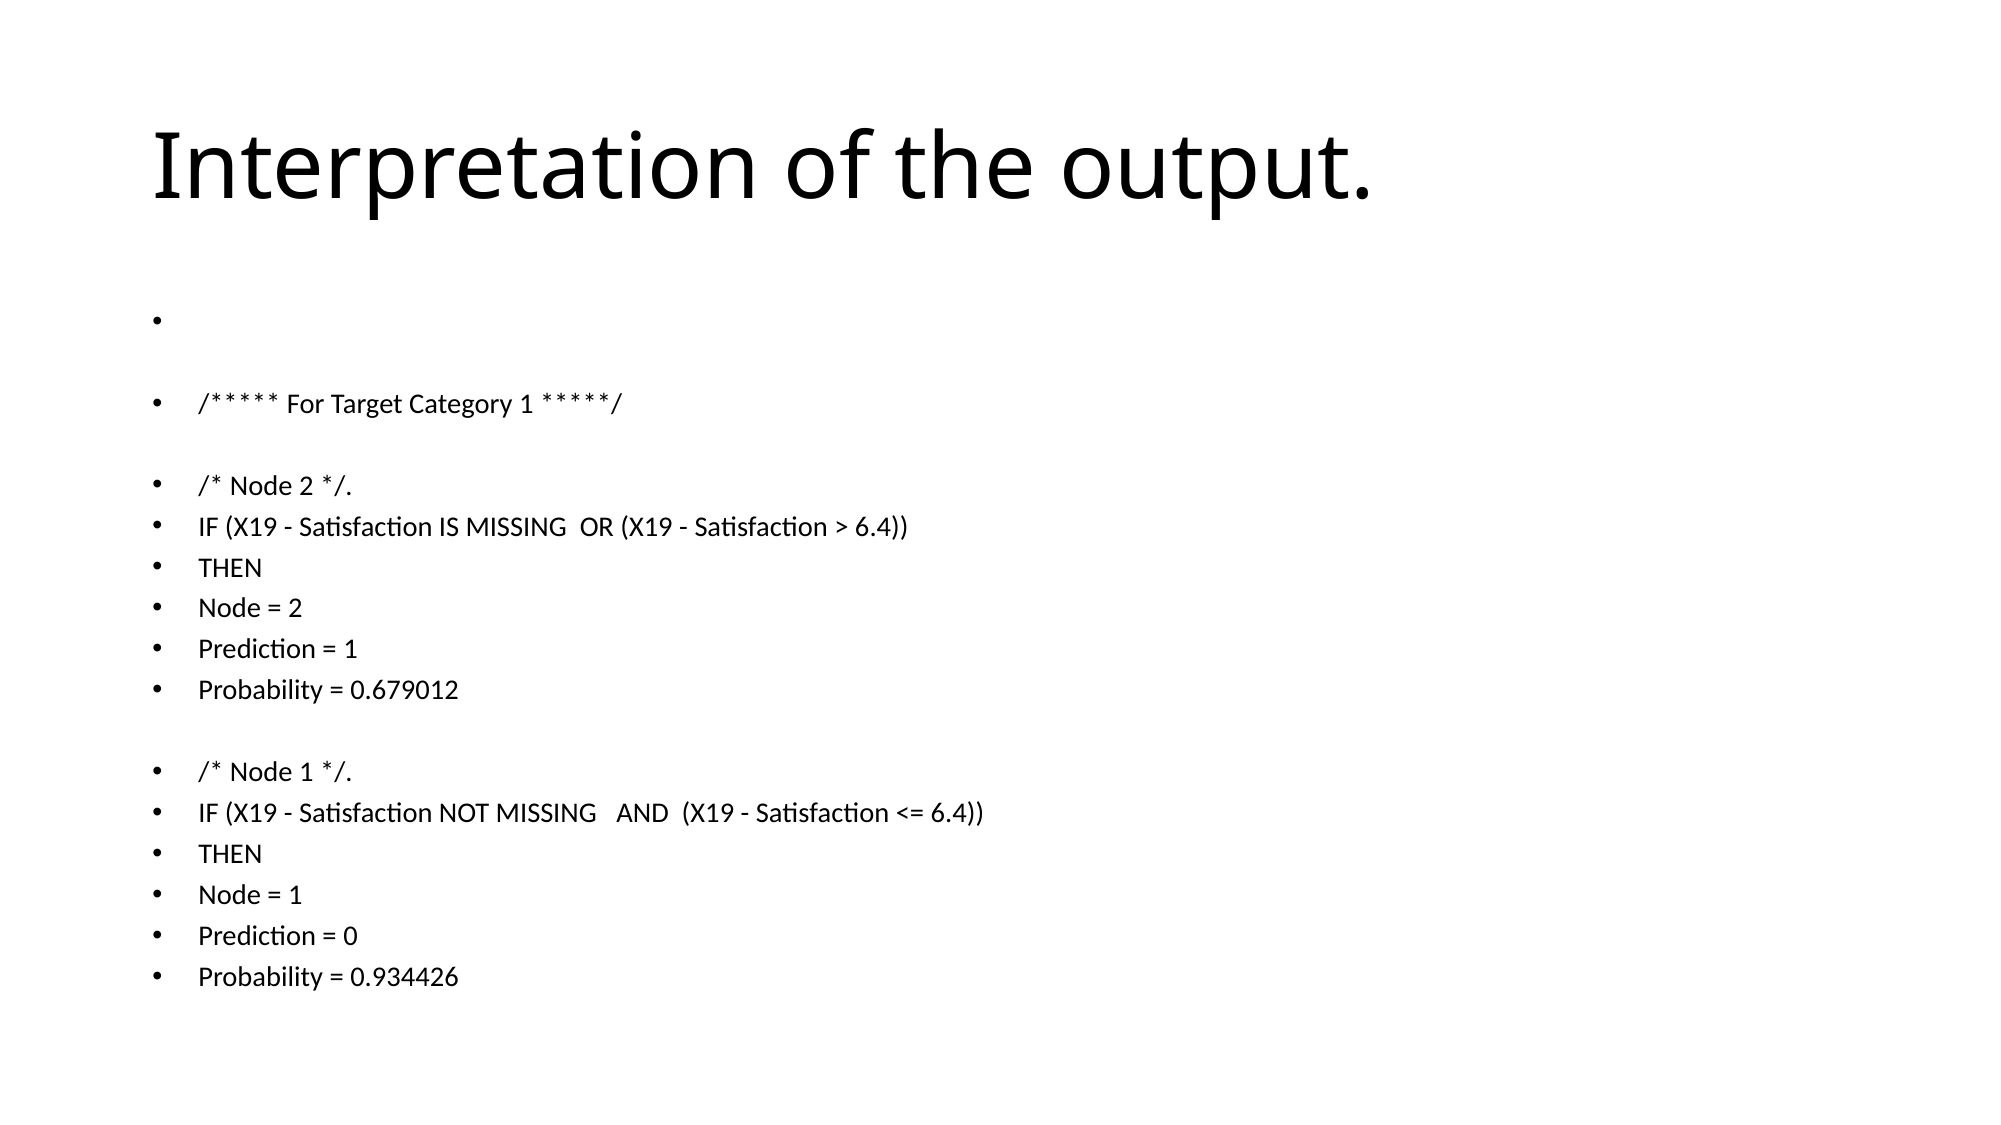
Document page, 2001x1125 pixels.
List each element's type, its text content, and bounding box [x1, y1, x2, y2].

list /***** For Target Category 1 *****/ /* Node 2 */. IF (X19 - Satisfaction IS MISSING OR (X19 - Satisfaction > 6.4)) THEN Node = 2 Prediction = 1 Probability = 0.679012 /* Node 1 */. IF (X19 - Satisfaction NOT MISSING AND (X19 - Satisfaction <= 6.4)) THEN Node = 1 Prediction = 0 Probability = 0.934426 [137, 299, 1863, 1014]
title Interpretation of the output. [137, 59, 1863, 278]
